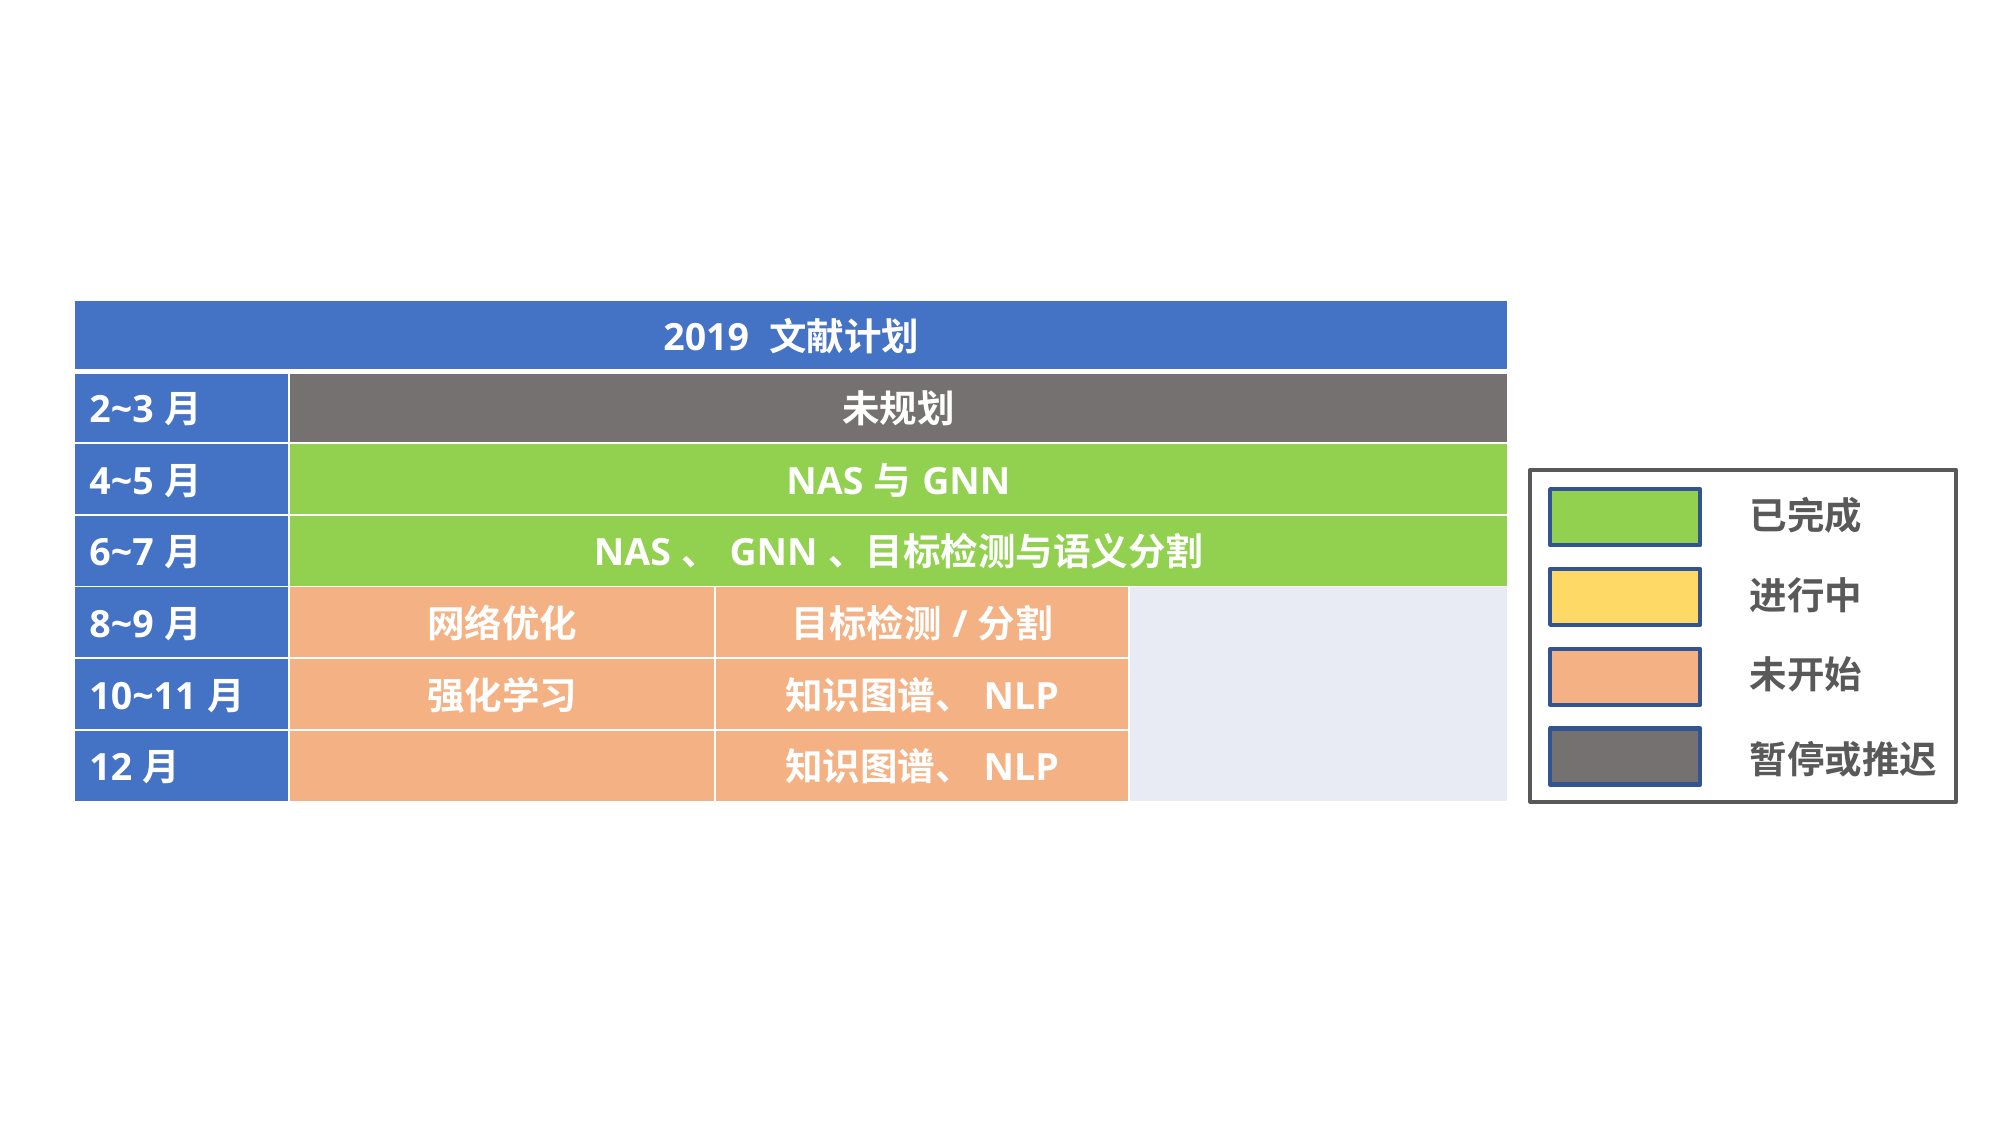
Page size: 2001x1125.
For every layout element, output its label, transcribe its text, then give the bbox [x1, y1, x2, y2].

table_cell 知识图谱、NLP [716, 731, 1128, 801]
table_cell 6~7月 [75, 516, 288, 586]
table_cell NAS、GNN、目标检测与语义分割 [290, 516, 1507, 586]
table_header 2019 文献计划 [75, 301, 1507, 369]
text_box [1548, 726, 1702, 787]
text_box 暂停或推迟 [1735, 728, 1957, 789]
table_cell 未规划 [290, 374, 1507, 442]
table_cell 知识图谱、NLP [716, 659, 1128, 729]
table_cell 8~9月 [75, 587, 288, 657]
text_box 未开始 [1735, 644, 1892, 704]
text_box [1548, 487, 1702, 547]
text_box 进行中 [1735, 564, 1892, 625]
table_cell 2~3月 [75, 374, 288, 442]
table_cell 10~11月 [75, 659, 288, 729]
table_cell 强化学习 [290, 659, 714, 729]
text_box [1548, 647, 1702, 707]
text_box [1528, 468, 1958, 804]
table_cell 12月 [75, 731, 288, 801]
table_cell [290, 731, 714, 801]
text_box 已完成 [1735, 484, 1892, 545]
table_cell NAS与GNN [290, 444, 1507, 514]
table_cell 4~5月 [75, 444, 288, 514]
table_cell [1130, 587, 1507, 801]
table_cell 网络优化 [290, 587, 714, 657]
text_box [1548, 567, 1702, 627]
table_cell 目标检测/分割 [716, 587, 1128, 657]
